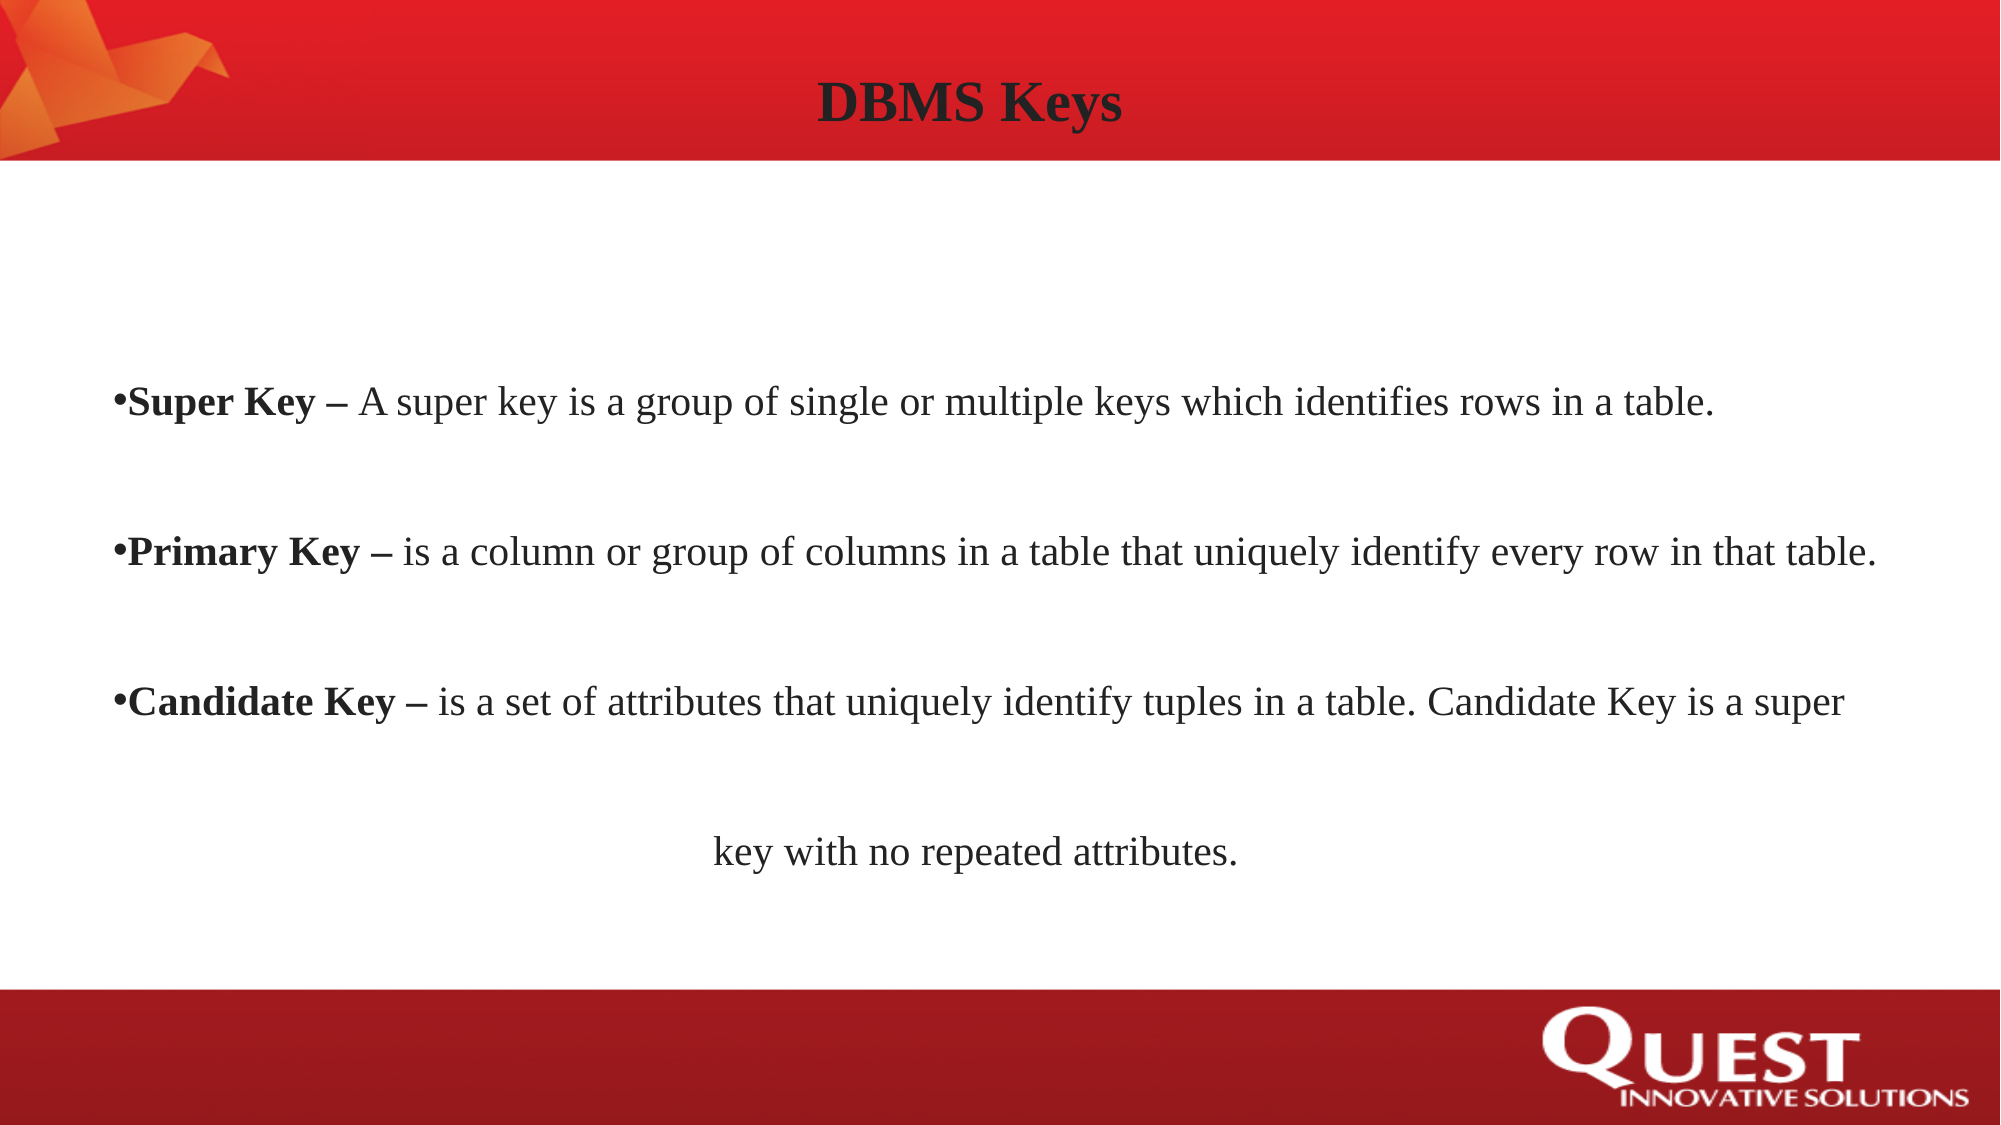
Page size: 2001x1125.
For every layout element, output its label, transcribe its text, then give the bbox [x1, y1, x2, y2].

picture [0, 0, 2000, 1125]
text_box Super Key – A super key is a group of single or multiple keys which identifies rows in a table. Primary Key – is a column or group of columns in a table that uniquely identify every row in that table. Candidate Key – is a set of attributes that uniquely identify tuples in a table. Candidate Key is a super key with no repeated attributes. [98, 266, 1902, 882]
title DBMS Keys [70, 58, 1871, 247]
